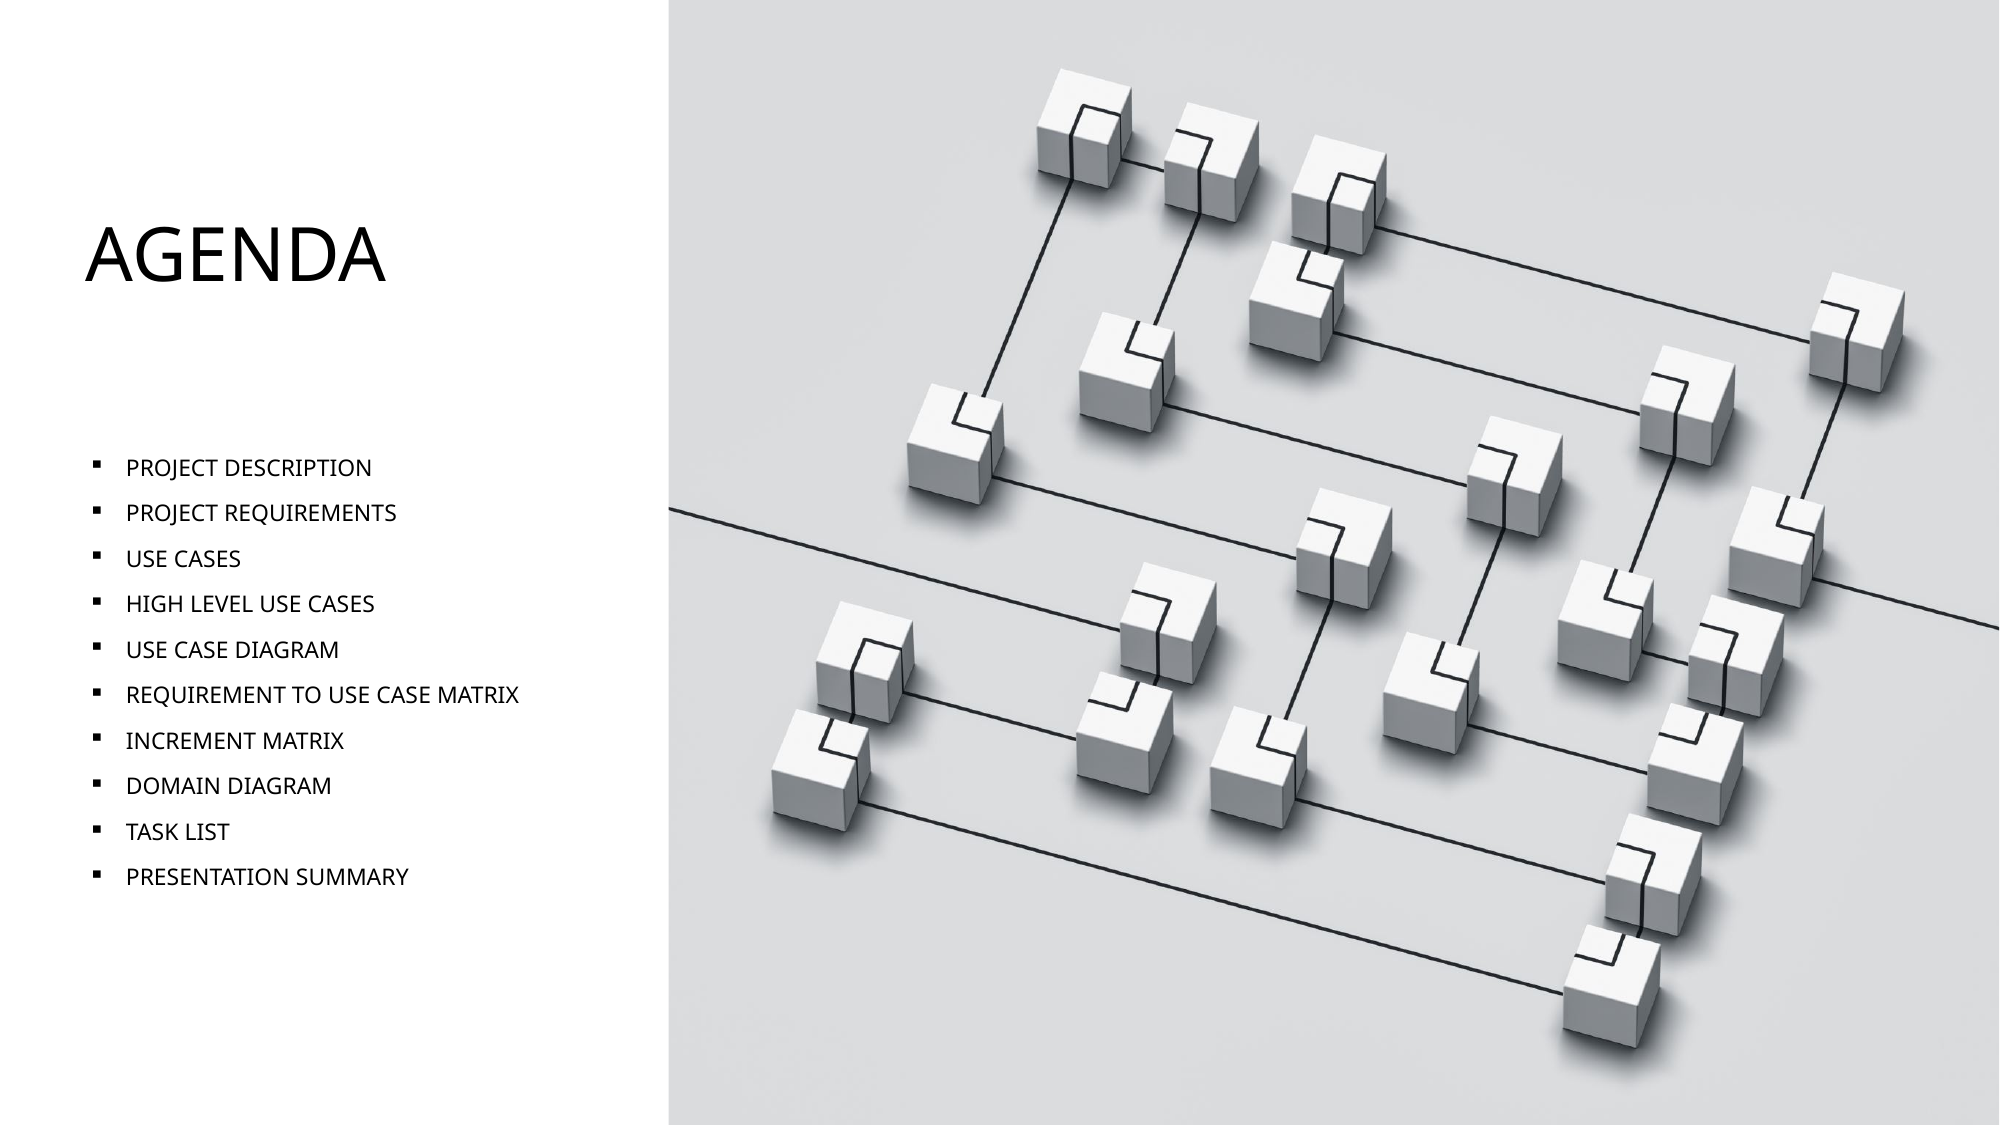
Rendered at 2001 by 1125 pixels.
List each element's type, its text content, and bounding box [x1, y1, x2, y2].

picture [668, 0, 2000, 1125]
list PROJECT DESCRIPTION PROJECT REQUIREMENTS USE CASES HIGH LEVEL USE CASES USE CASE DIAGRAM REQUIREMENT TO USE CASE MATRIX INCREMENT MATRIX DOMAIN DIAGRAM TASK LIST PRESENTATION SUMMARY [80, 448, 588, 1002]
title AGENDA [77, 84, 588, 431]
